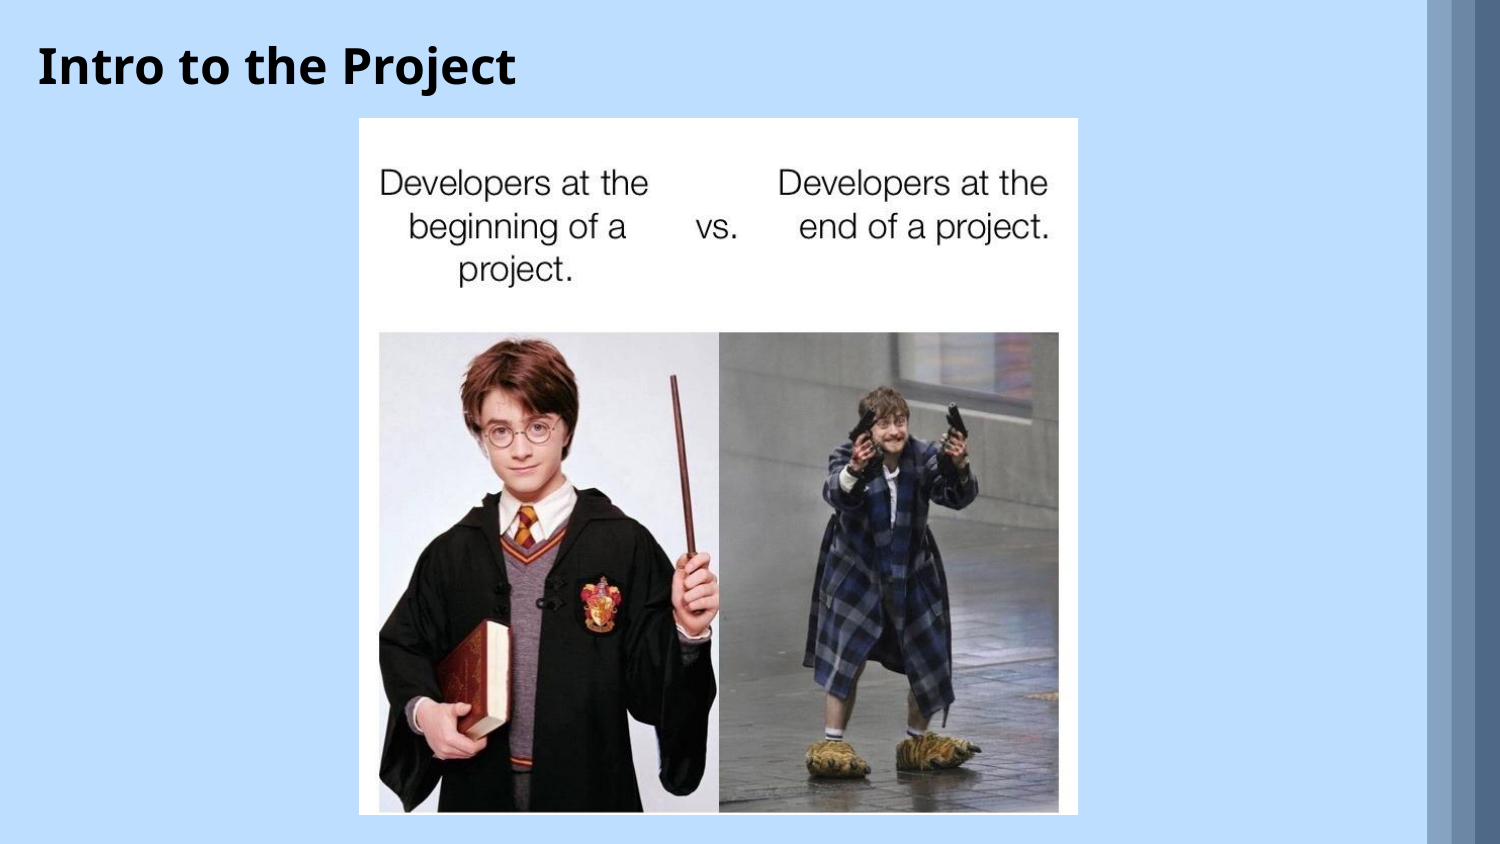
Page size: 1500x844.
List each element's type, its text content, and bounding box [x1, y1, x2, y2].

picture [358, 118, 1079, 815]
title Intro to the Project [39, 40, 823, 209]
